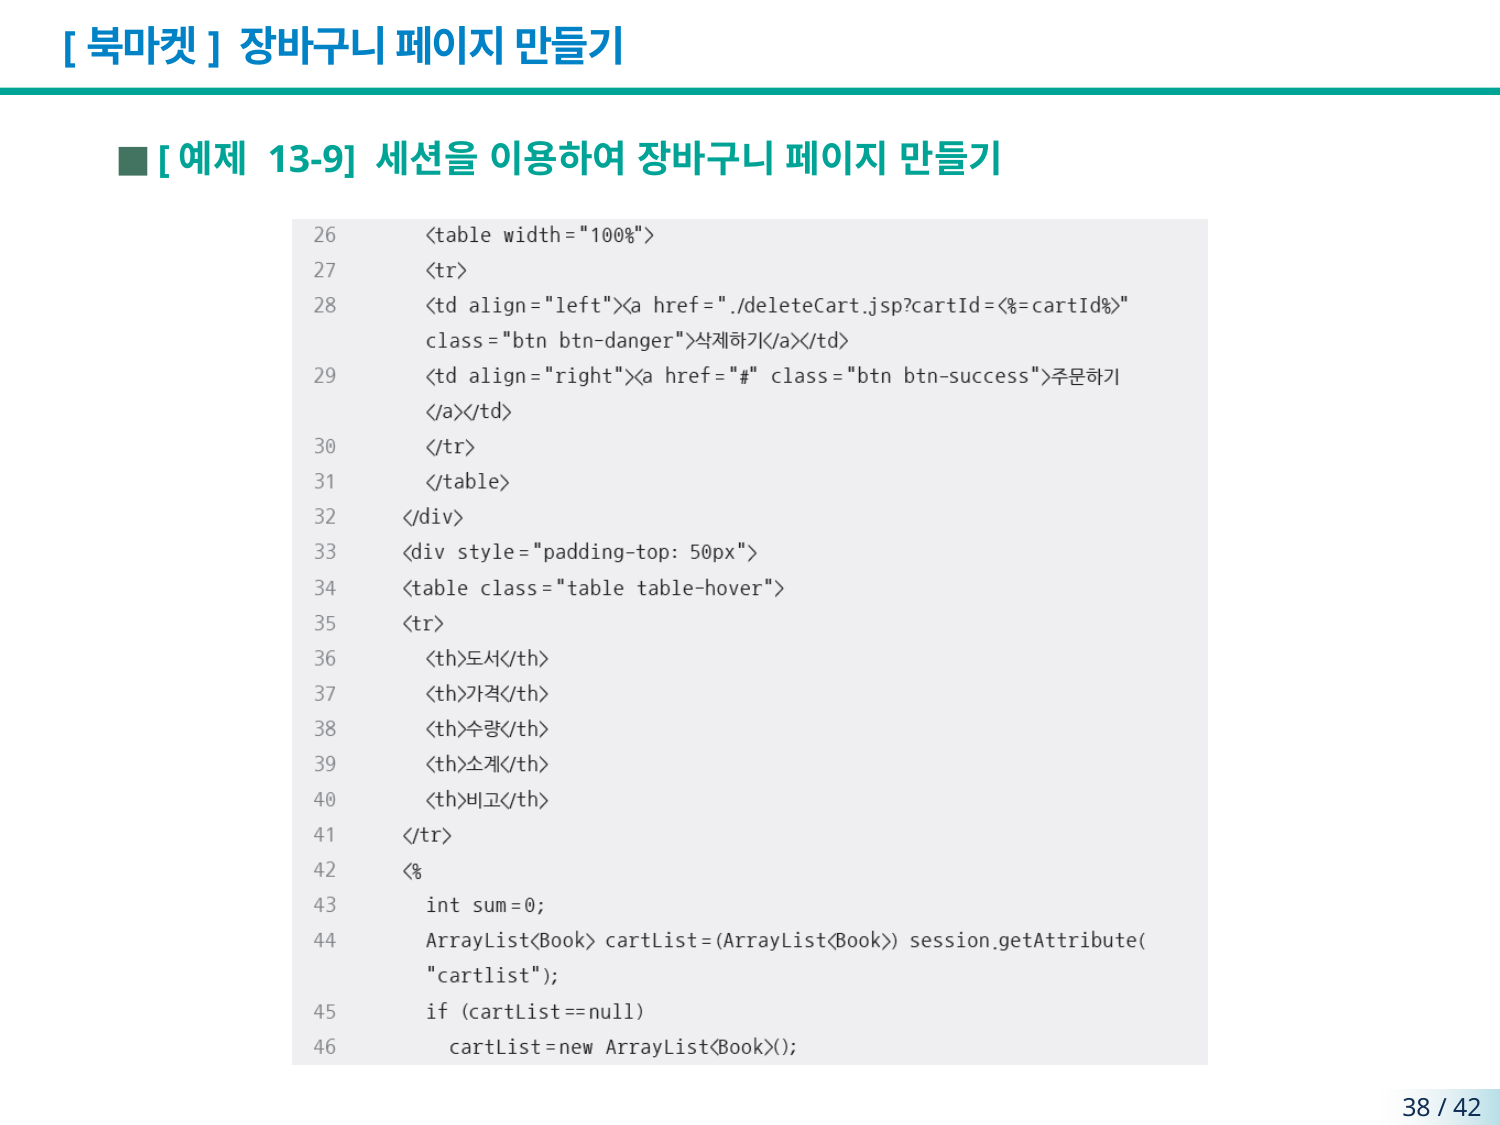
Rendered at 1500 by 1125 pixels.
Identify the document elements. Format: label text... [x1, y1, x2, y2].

list [예제 13-9] 세션을 이용하여 장바구니 페이지 만들기 [100, 127, 1459, 1050]
picture [292, 219, 1208, 1065]
title [북마켓] 장바구니 페이지 만들기 [47, 5, 1325, 84]
